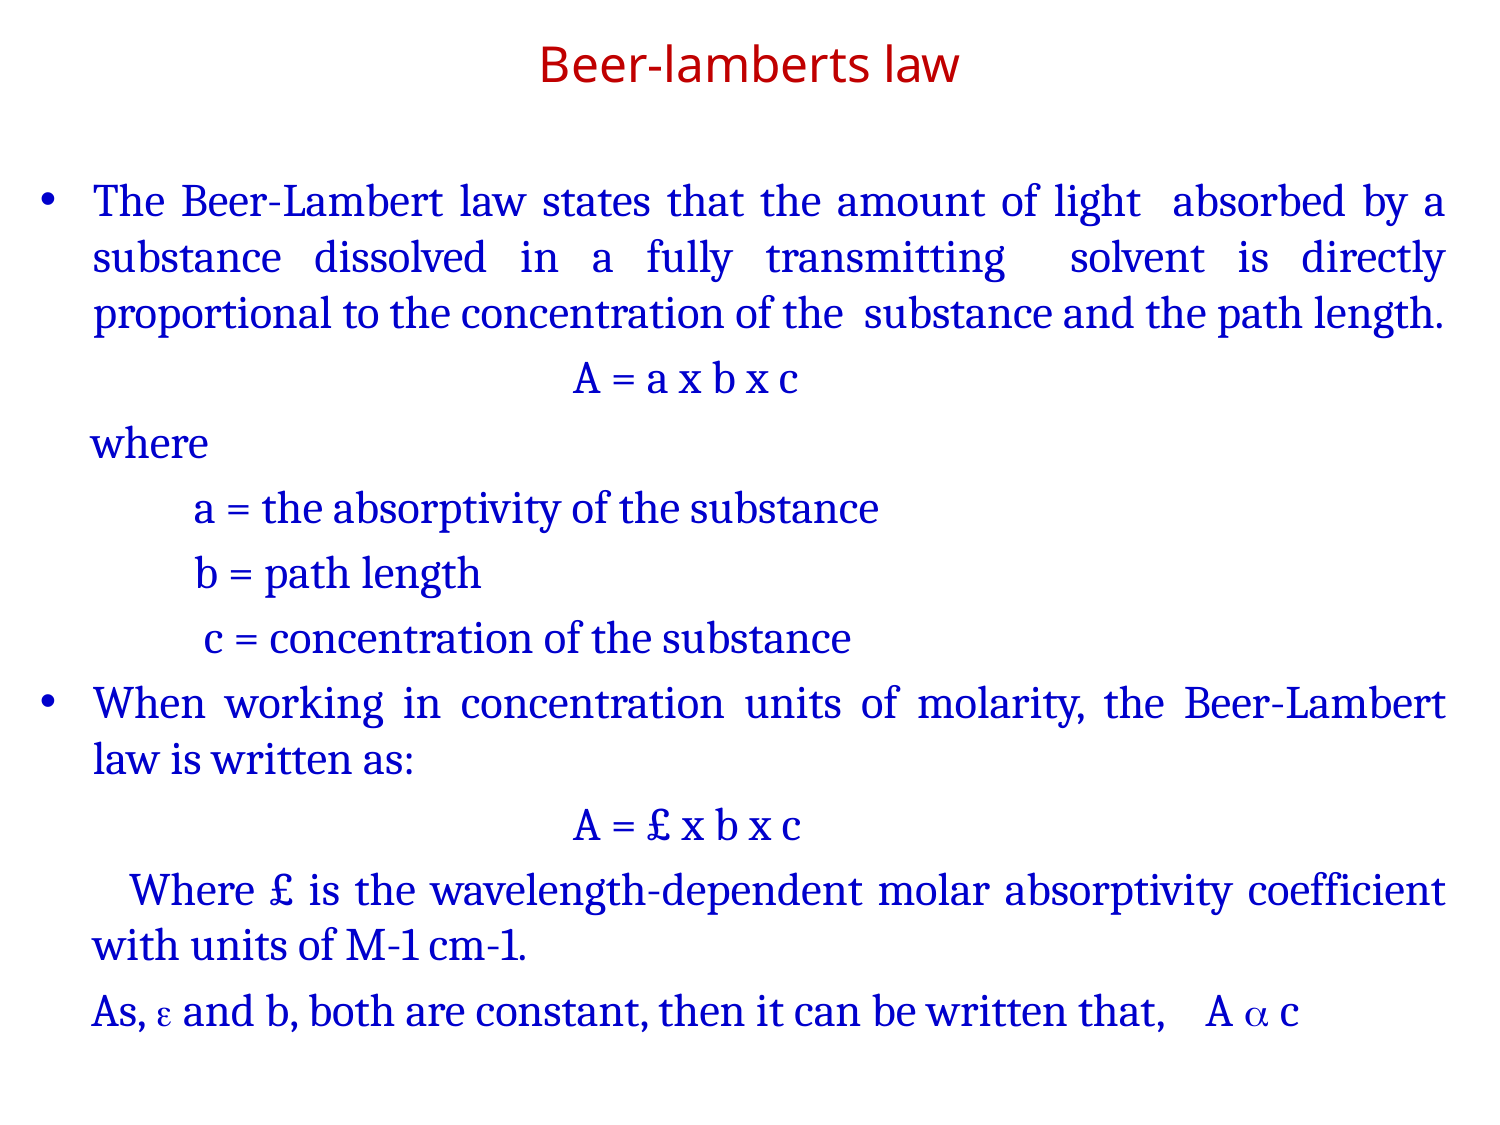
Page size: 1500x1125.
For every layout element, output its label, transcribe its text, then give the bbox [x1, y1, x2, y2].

list The Beer-Lambert law states that the amount of light absorbed by a substance dissolved in a fully transmitting solvent is directly proportional to the concentration of the substance and the path length. A = a x b x c where a = the absorptivity of the substance b = path length c = concentration of the substance When working in concentration units of molarity, the Beer-Lambert law is written as: A = £ x b x c Where £ is the wavelength-dependent molar absorptivity coefficient with units of M-1 cm-1. As,  and b, both are constant, then it can be written that, A  c [24, 162, 1463, 1063]
title Beer-lamberts law [75, 24, 1425, 100]
